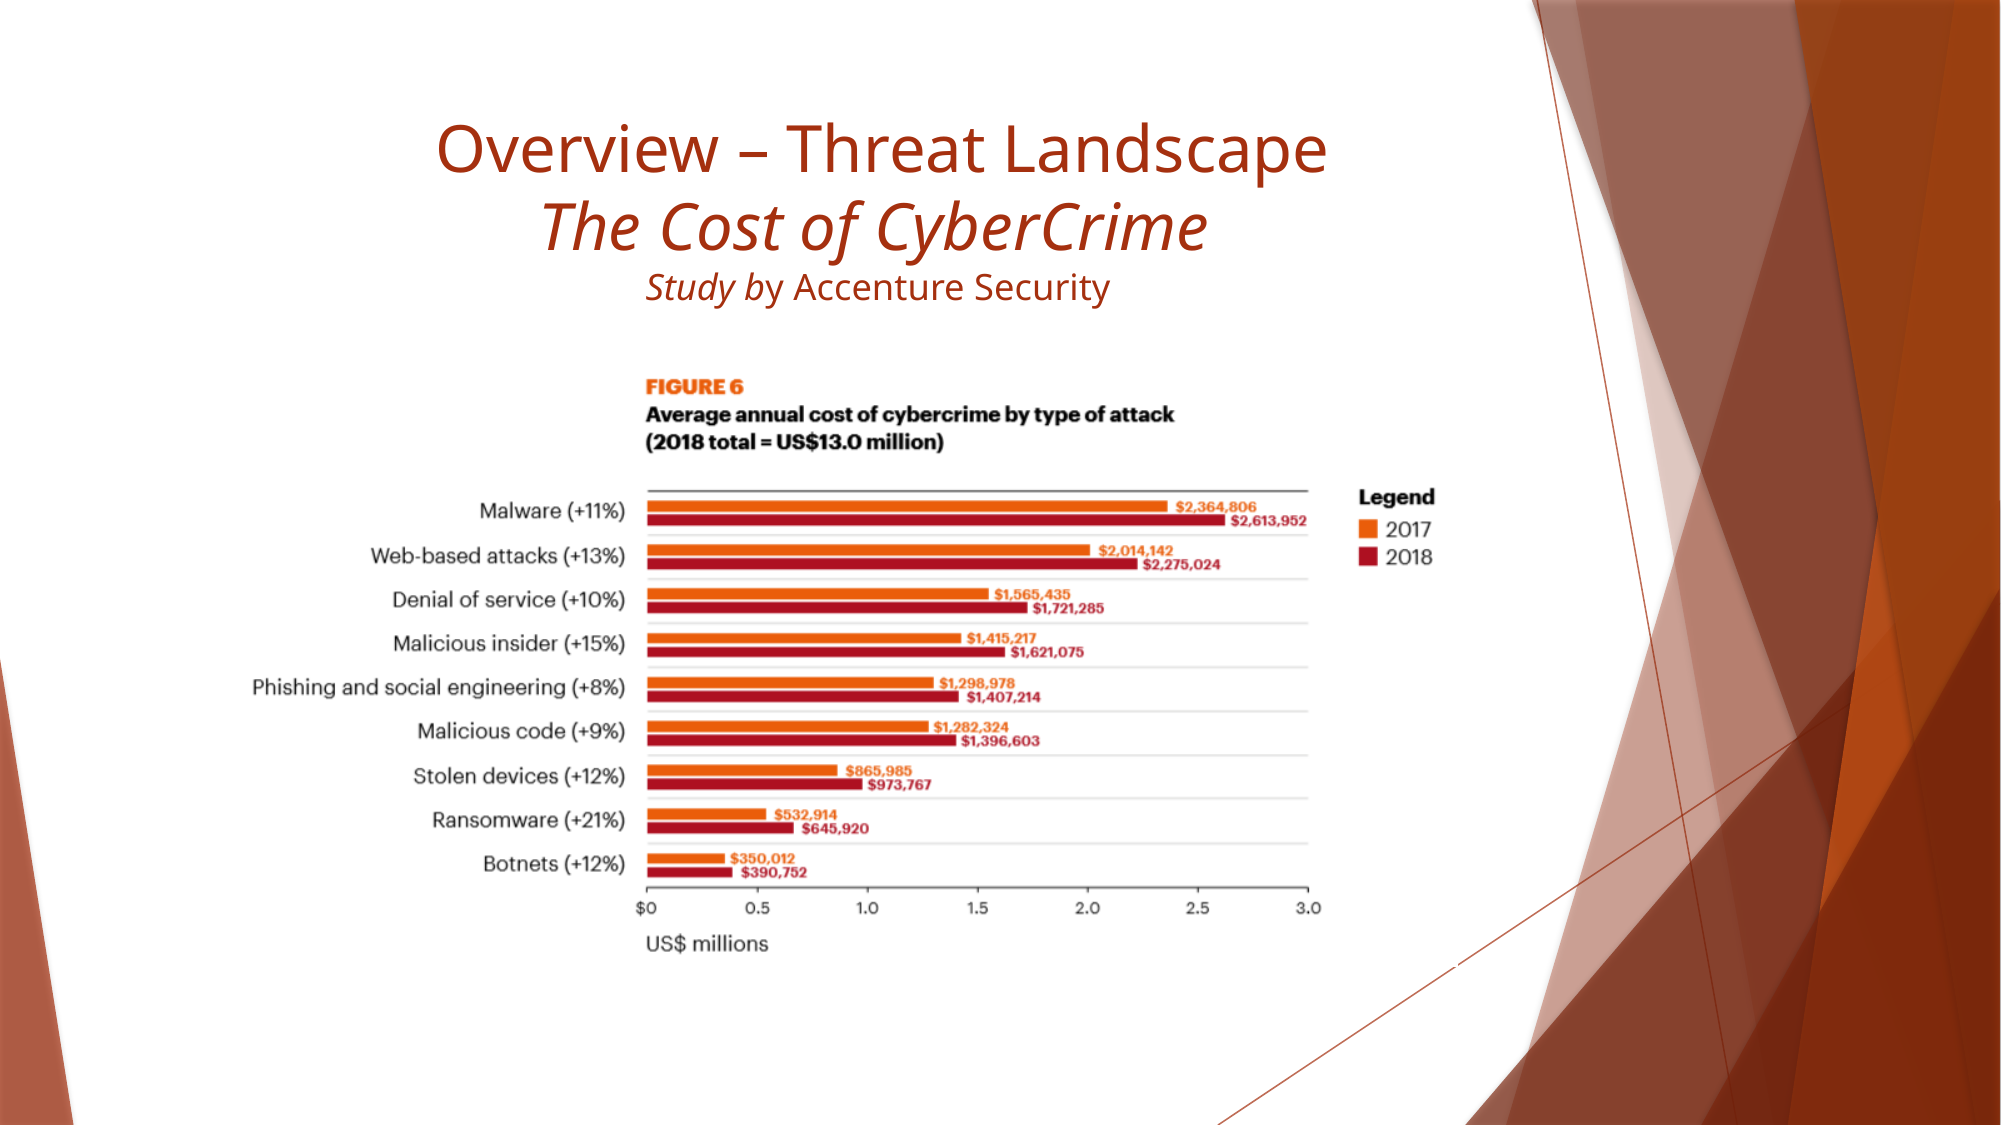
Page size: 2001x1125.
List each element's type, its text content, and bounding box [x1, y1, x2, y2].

picture [224, 343, 1459, 968]
title Overview – Threat Landscape The Cost of CyberCrime Study by Accenture Security [111, 99, 1655, 317]
